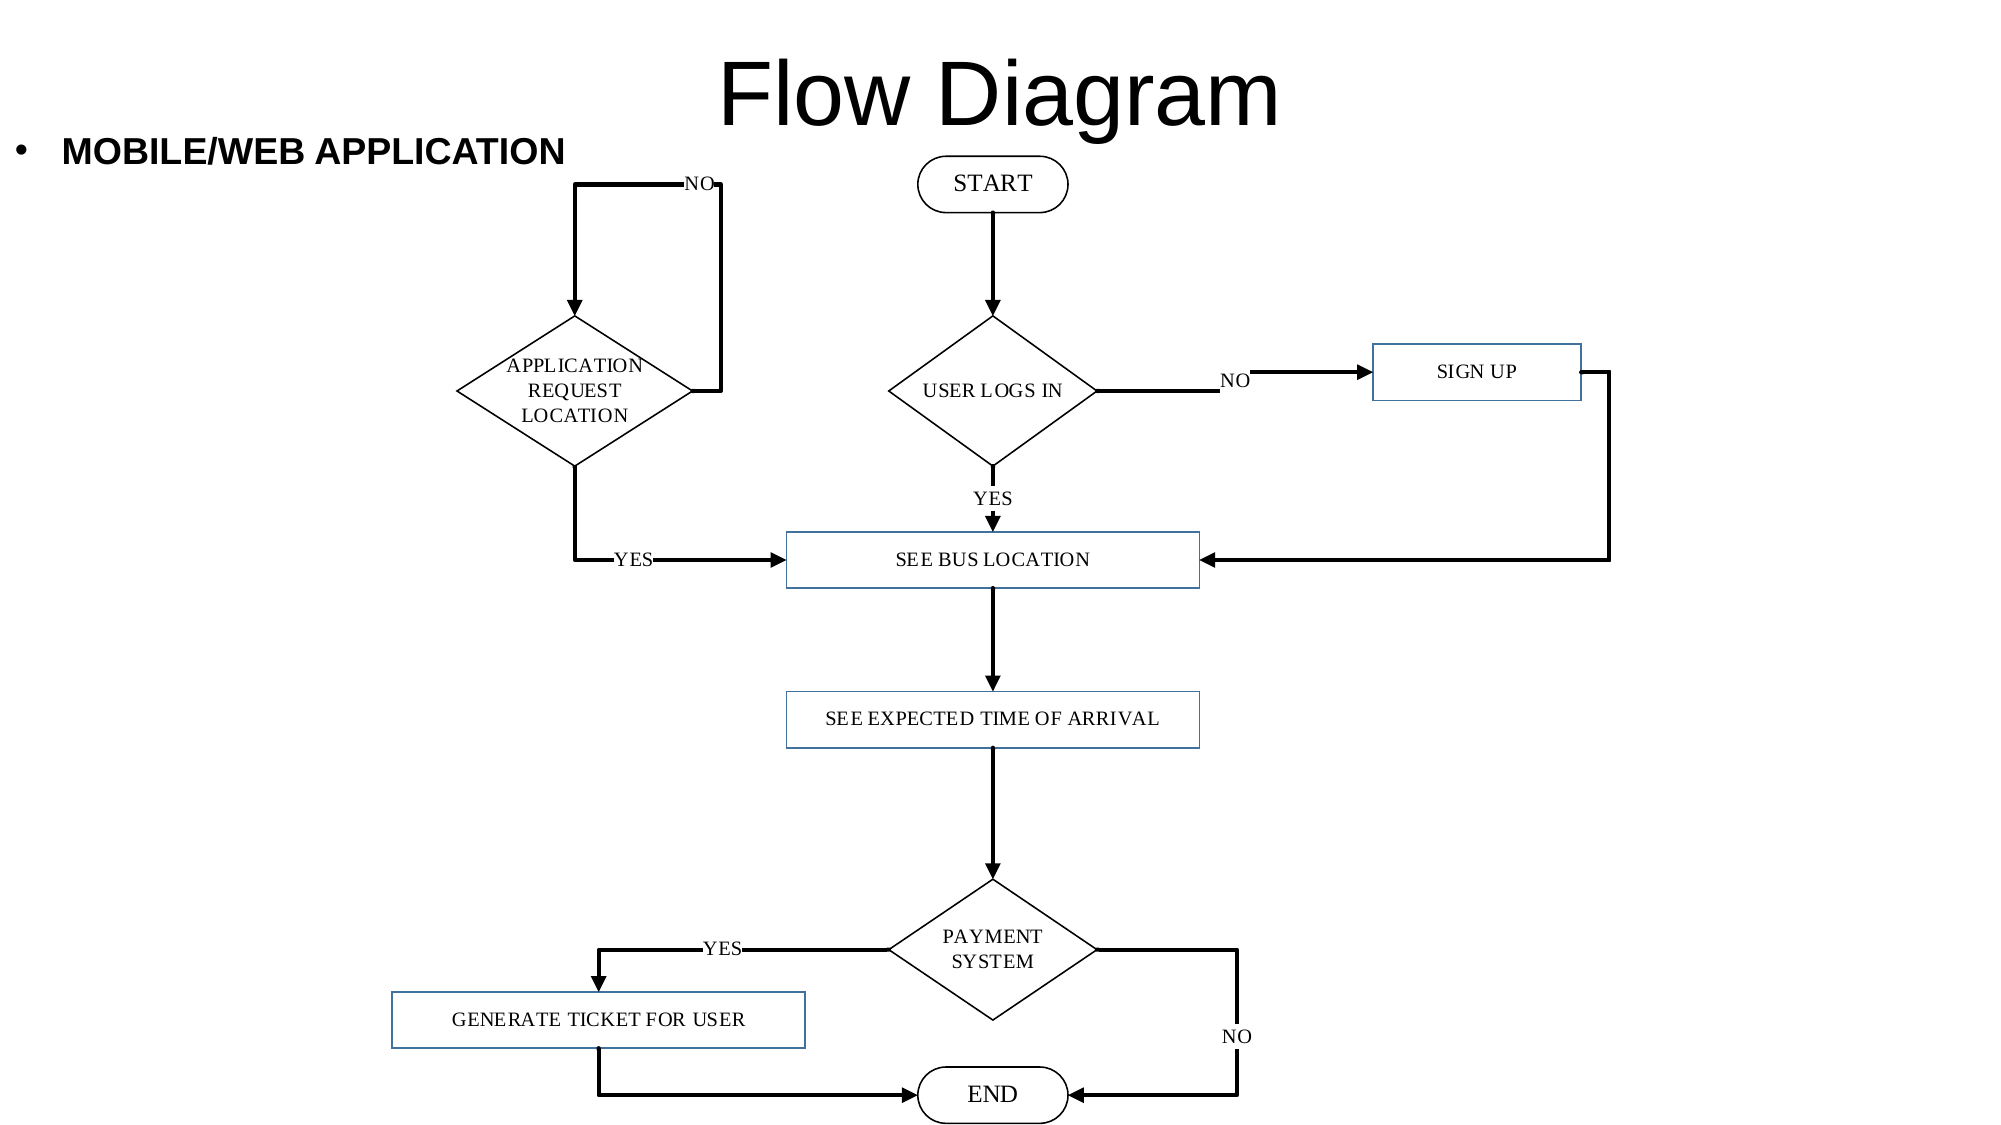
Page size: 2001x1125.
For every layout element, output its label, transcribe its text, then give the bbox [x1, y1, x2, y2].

title Flow Diagram [99, 0, 1901, 183]
text_box MOBILE/WEB APPLICATION [0, 119, 596, 180]
picture [388, 153, 1611, 1125]
